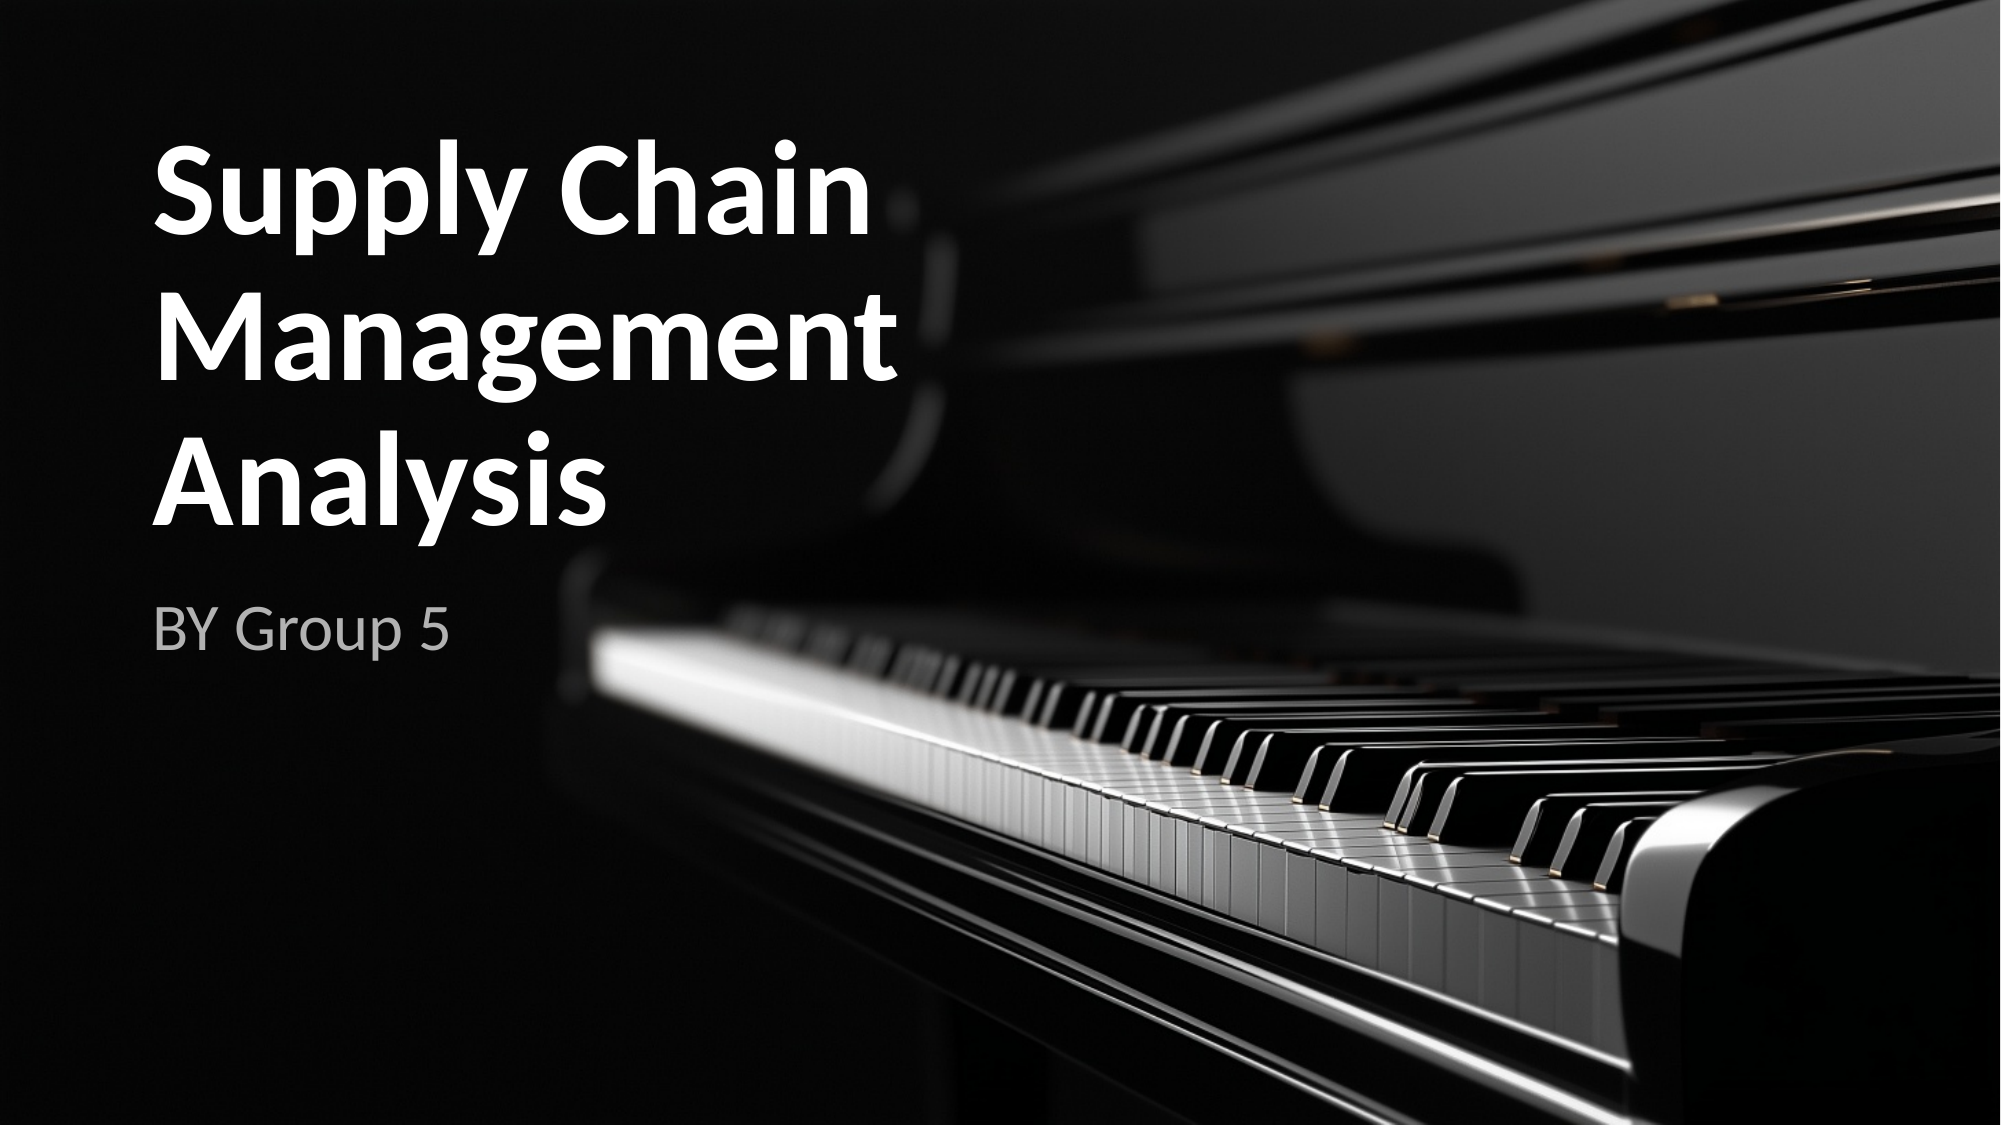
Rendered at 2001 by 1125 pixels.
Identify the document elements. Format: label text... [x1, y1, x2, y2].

picture [0, 0, 2001, 1125]
subtitle BY Group 5 [137, 585, 633, 981]
title Supply Chain Management Analysis [137, 109, 1099, 563]
